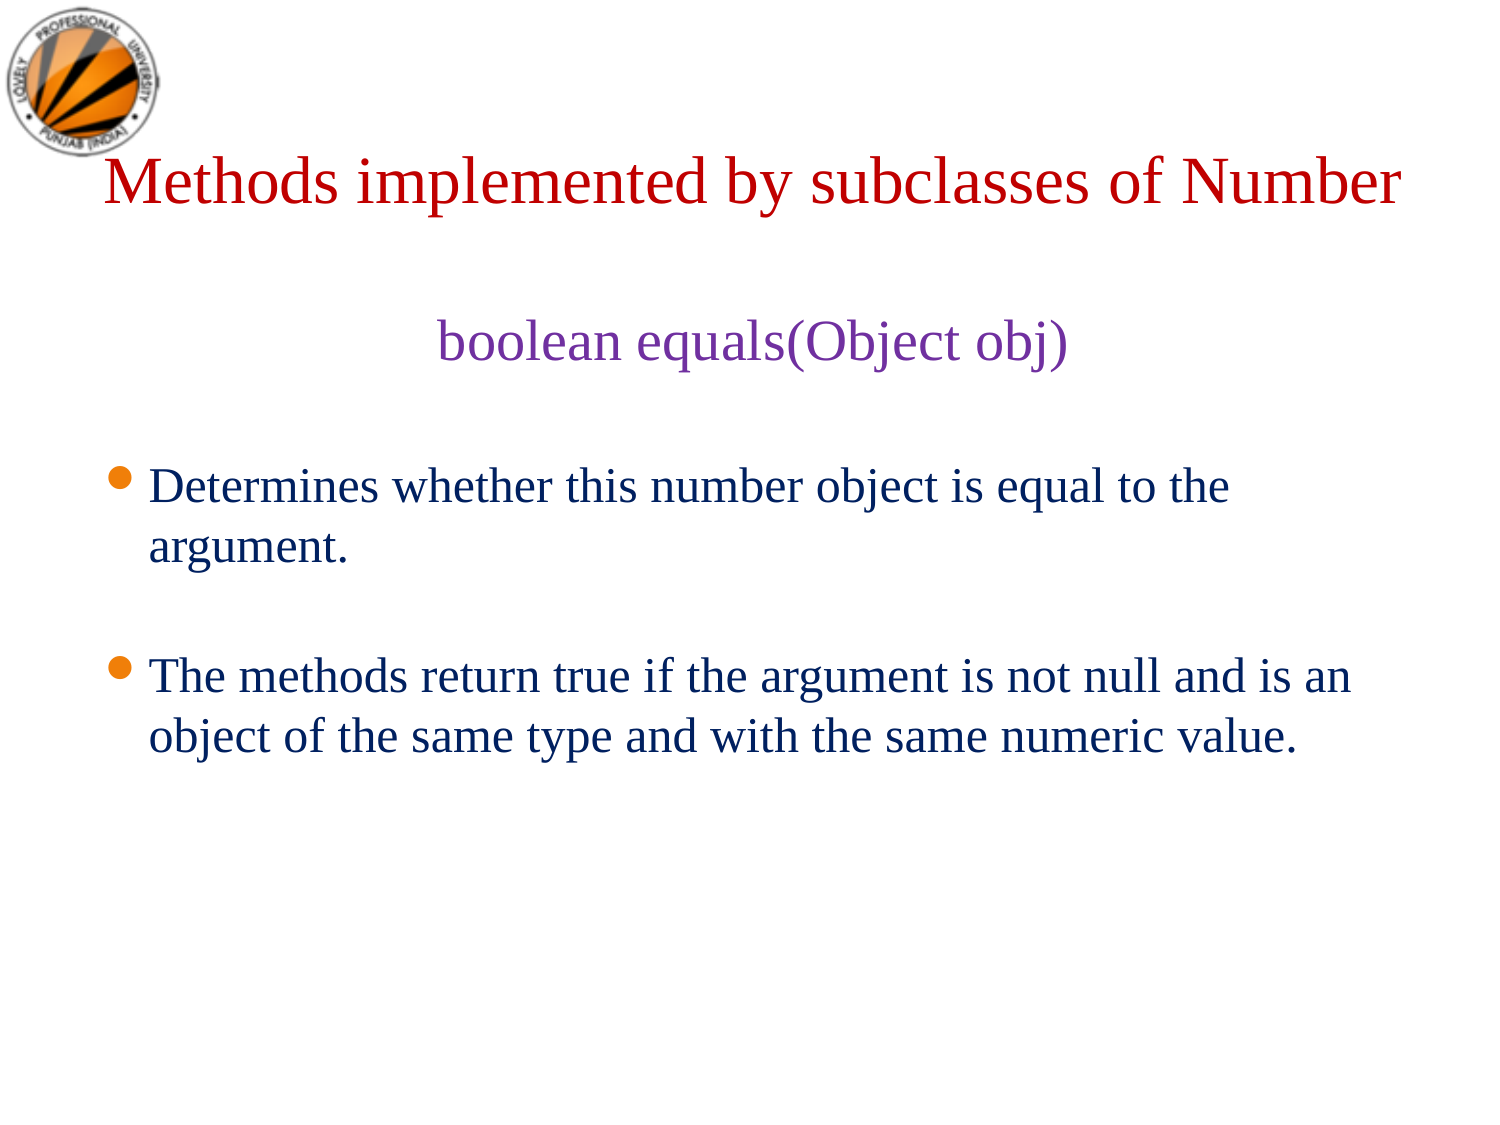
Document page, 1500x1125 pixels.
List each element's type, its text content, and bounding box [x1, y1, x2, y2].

text_box Methods implemented by subclasses of Number [82, 52, 1425, 225]
text_box boolean equals(Object obj) Determines whether this number object is equal to the argument. The methods return true if the argument is not null and is an object of the same type and with the same numeric value. [74, 212, 1418, 987]
picture [0, 0, 163, 163]
